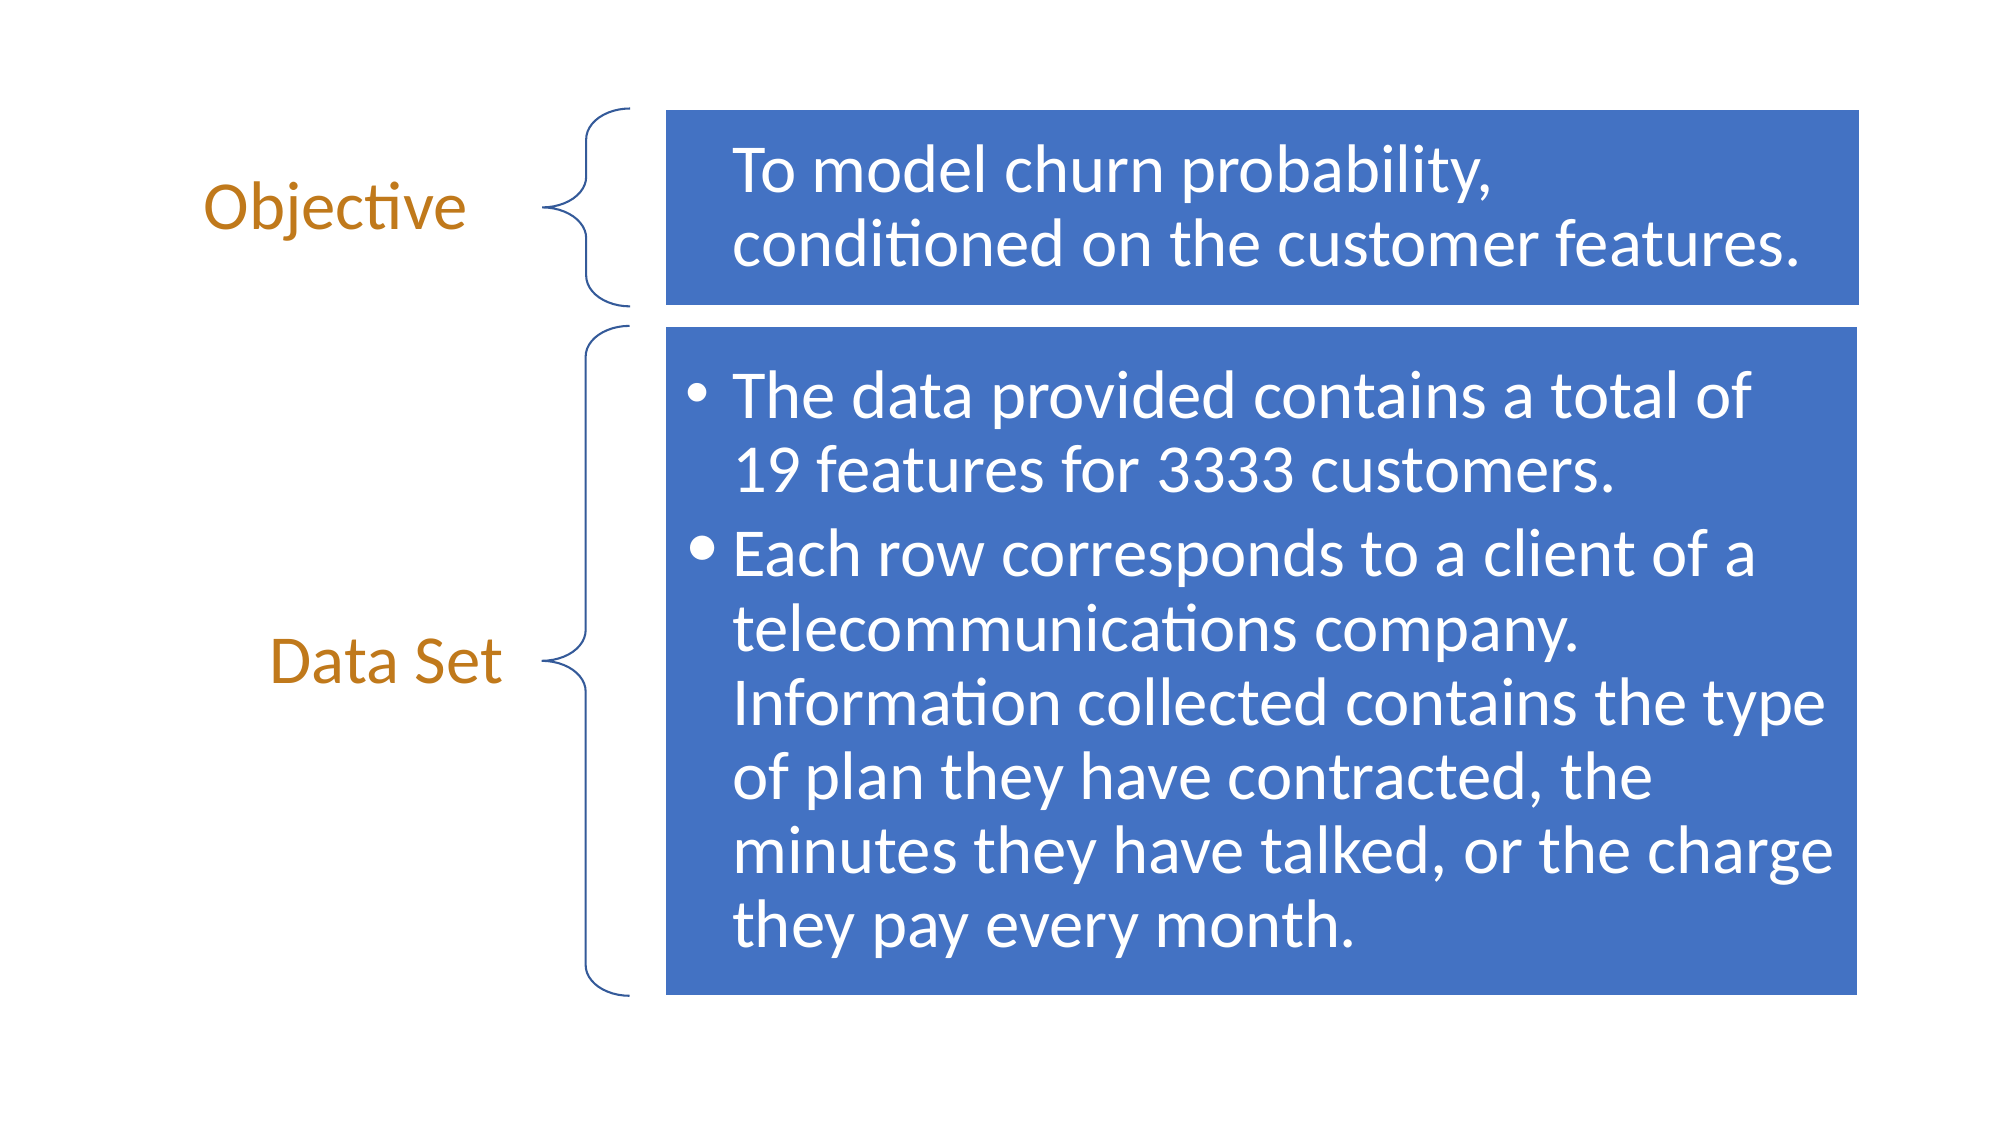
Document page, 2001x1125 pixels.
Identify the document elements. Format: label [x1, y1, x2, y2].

text_box [102, 108, 1861, 996]
